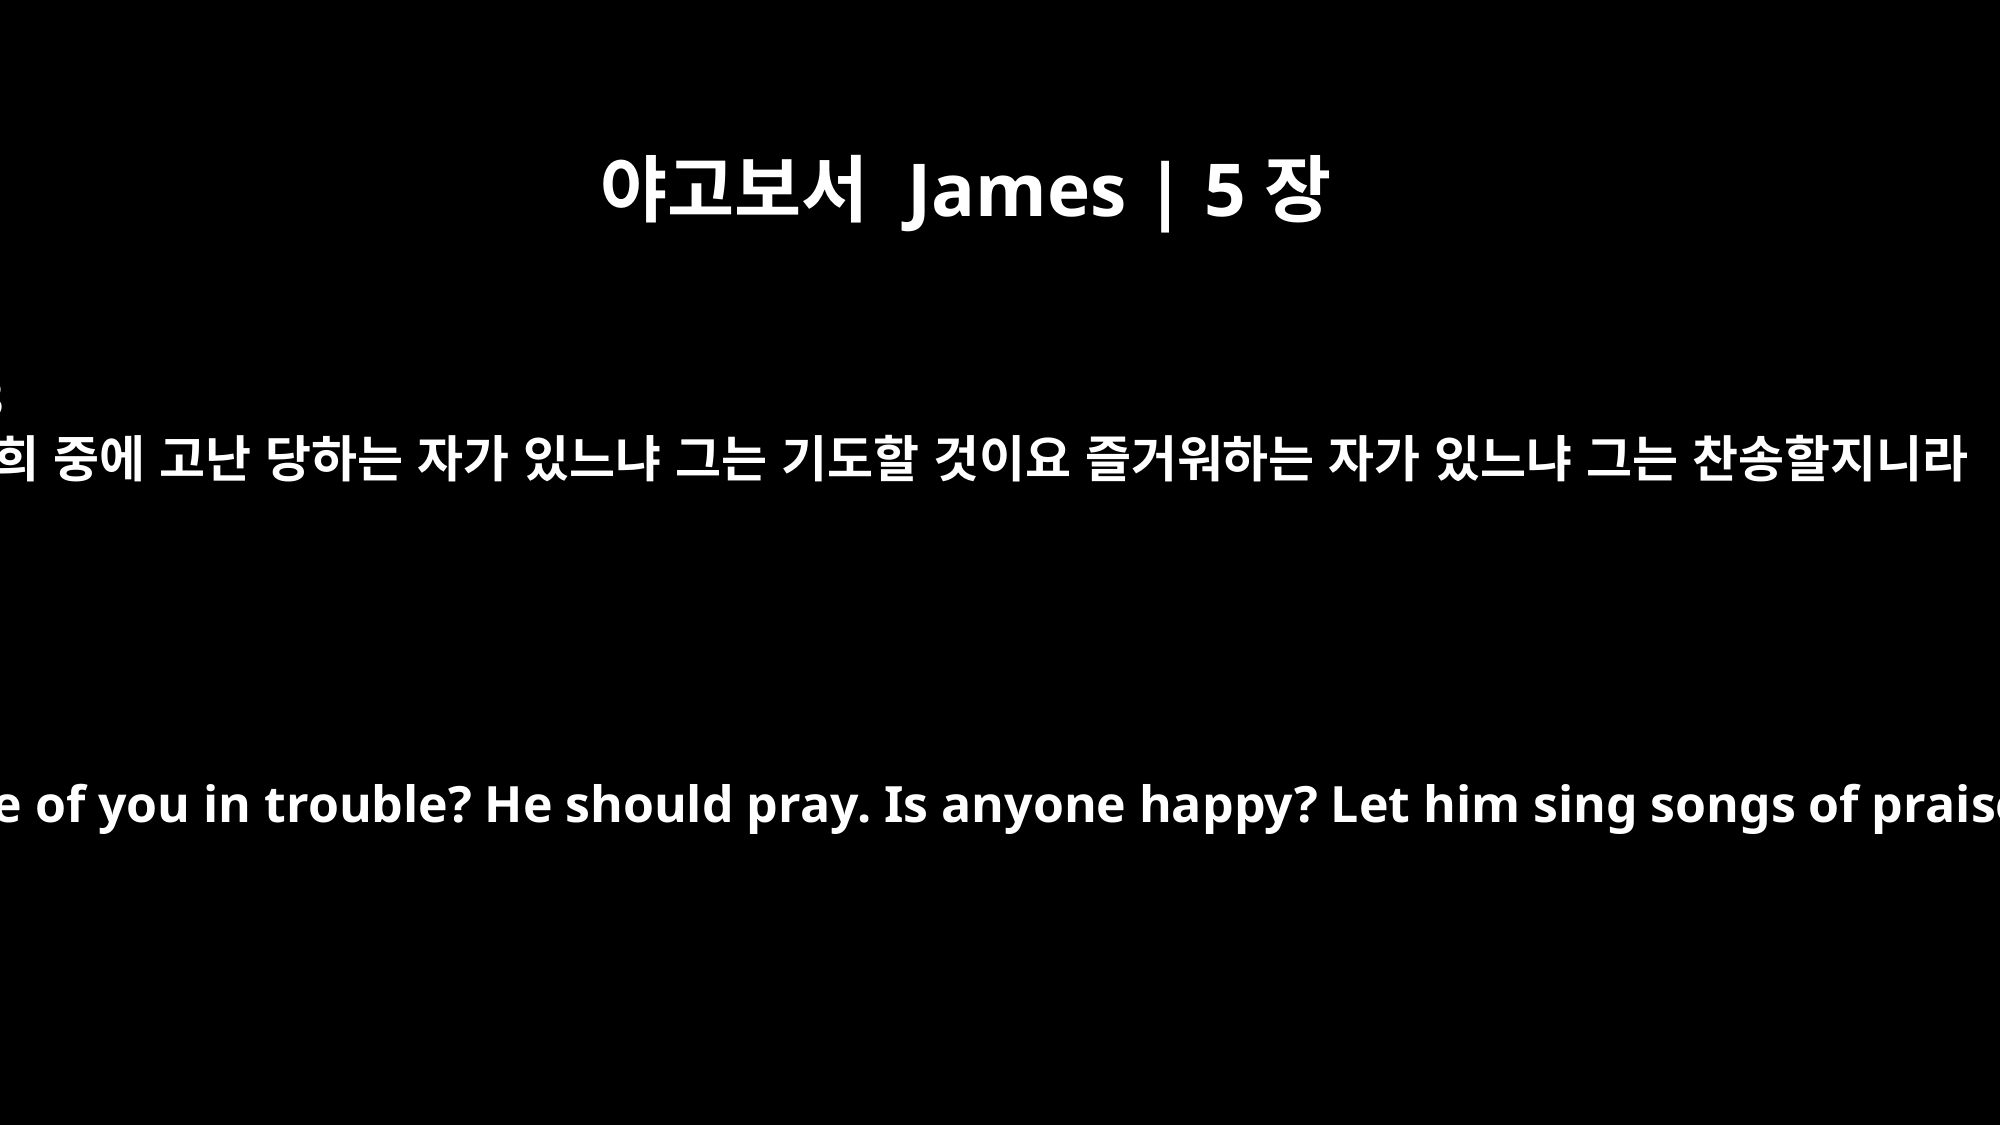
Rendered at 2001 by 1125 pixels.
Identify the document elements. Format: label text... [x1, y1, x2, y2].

text_box 13 너희 중에 고난 당하는 자가 있느냐 그는 기도할 것이요 즐거워하는 자가 있느냐 그는 찬송할지니라 [0, 359, 1985, 495]
text_box Is any one of you in trouble? He should pray. Is anyone happy? Let him sing songs of praise. [0, 764, 2000, 840]
text_box 야고보서 James | 5장 [585, 136, 1347, 239]
